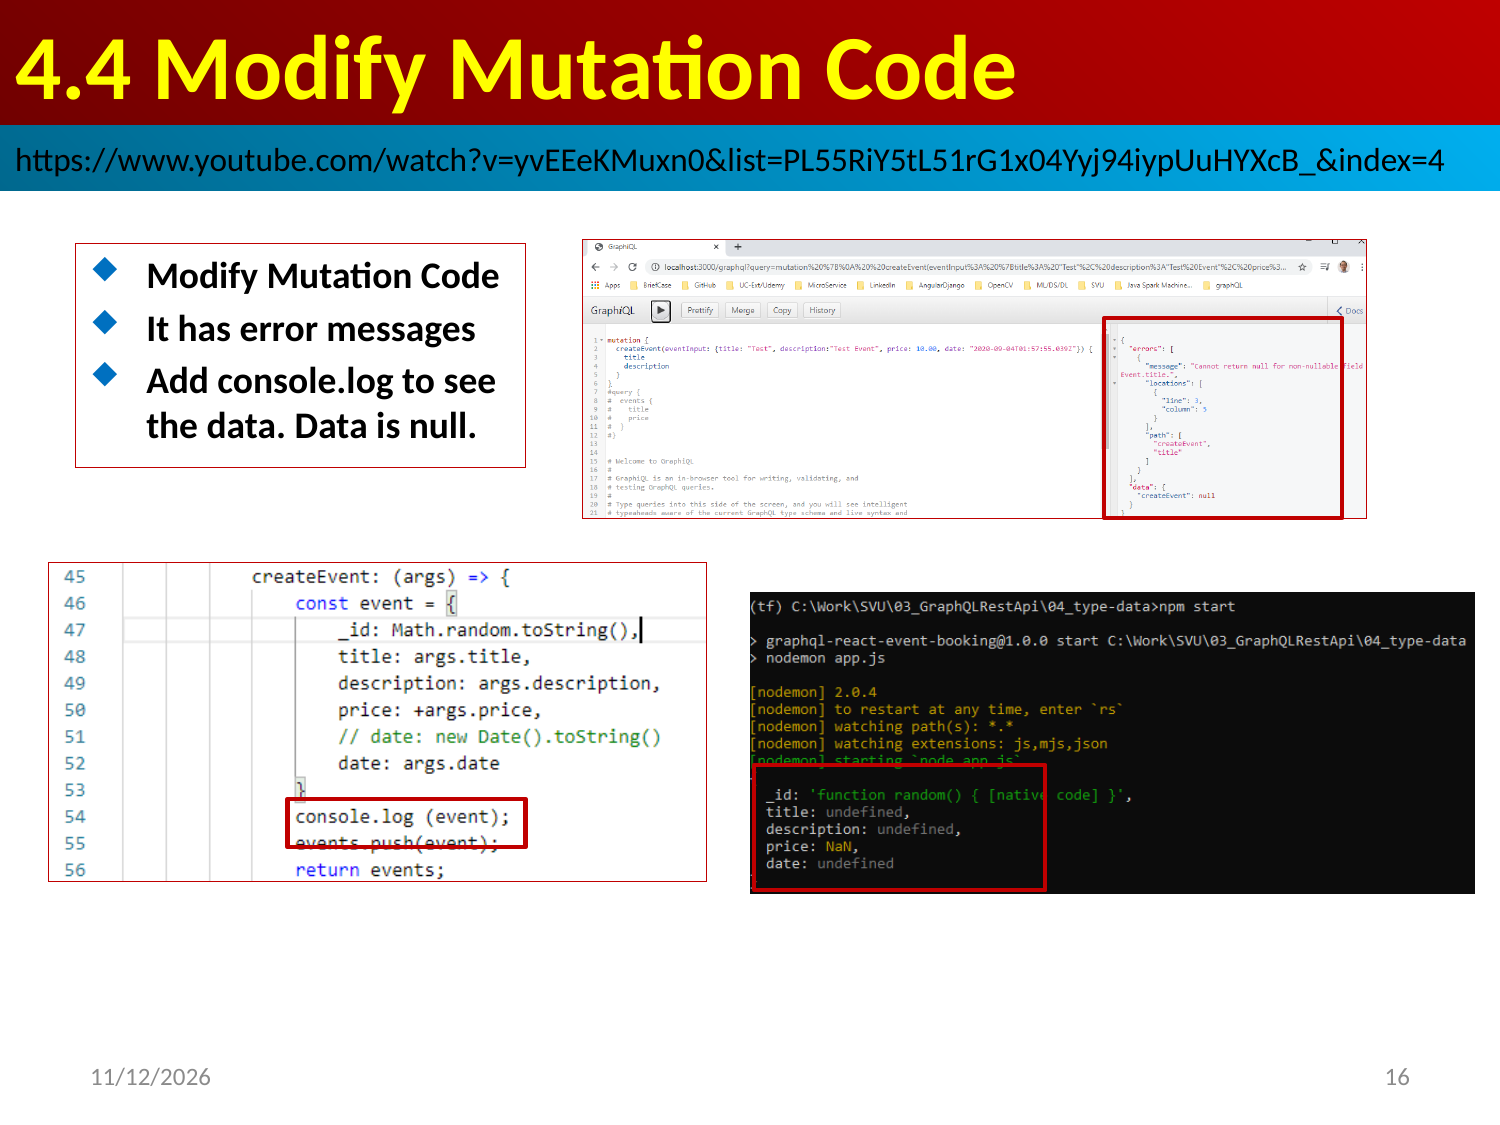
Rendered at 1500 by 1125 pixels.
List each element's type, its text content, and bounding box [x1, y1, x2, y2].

text_box https://www.youtube.com/watch?v=yvEEeKMuxn0&list=PL55RiY5tL51rG1x04Yyj94iypUuHYXcB_&index=4 [0, 125, 1500, 191]
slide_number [75, 1042, 425, 1109]
slide_number 16 [1074, 1042, 1425, 1109]
picture [749, 592, 1475, 894]
subtitle Modify Mutation Code It has error messages Add console.log to see the data. Data is null. [75, 243, 526, 468]
picture [48, 562, 707, 882]
picture [582, 239, 1367, 519]
title 4.4 Modify Mutation Code [0, 0, 1500, 125]
